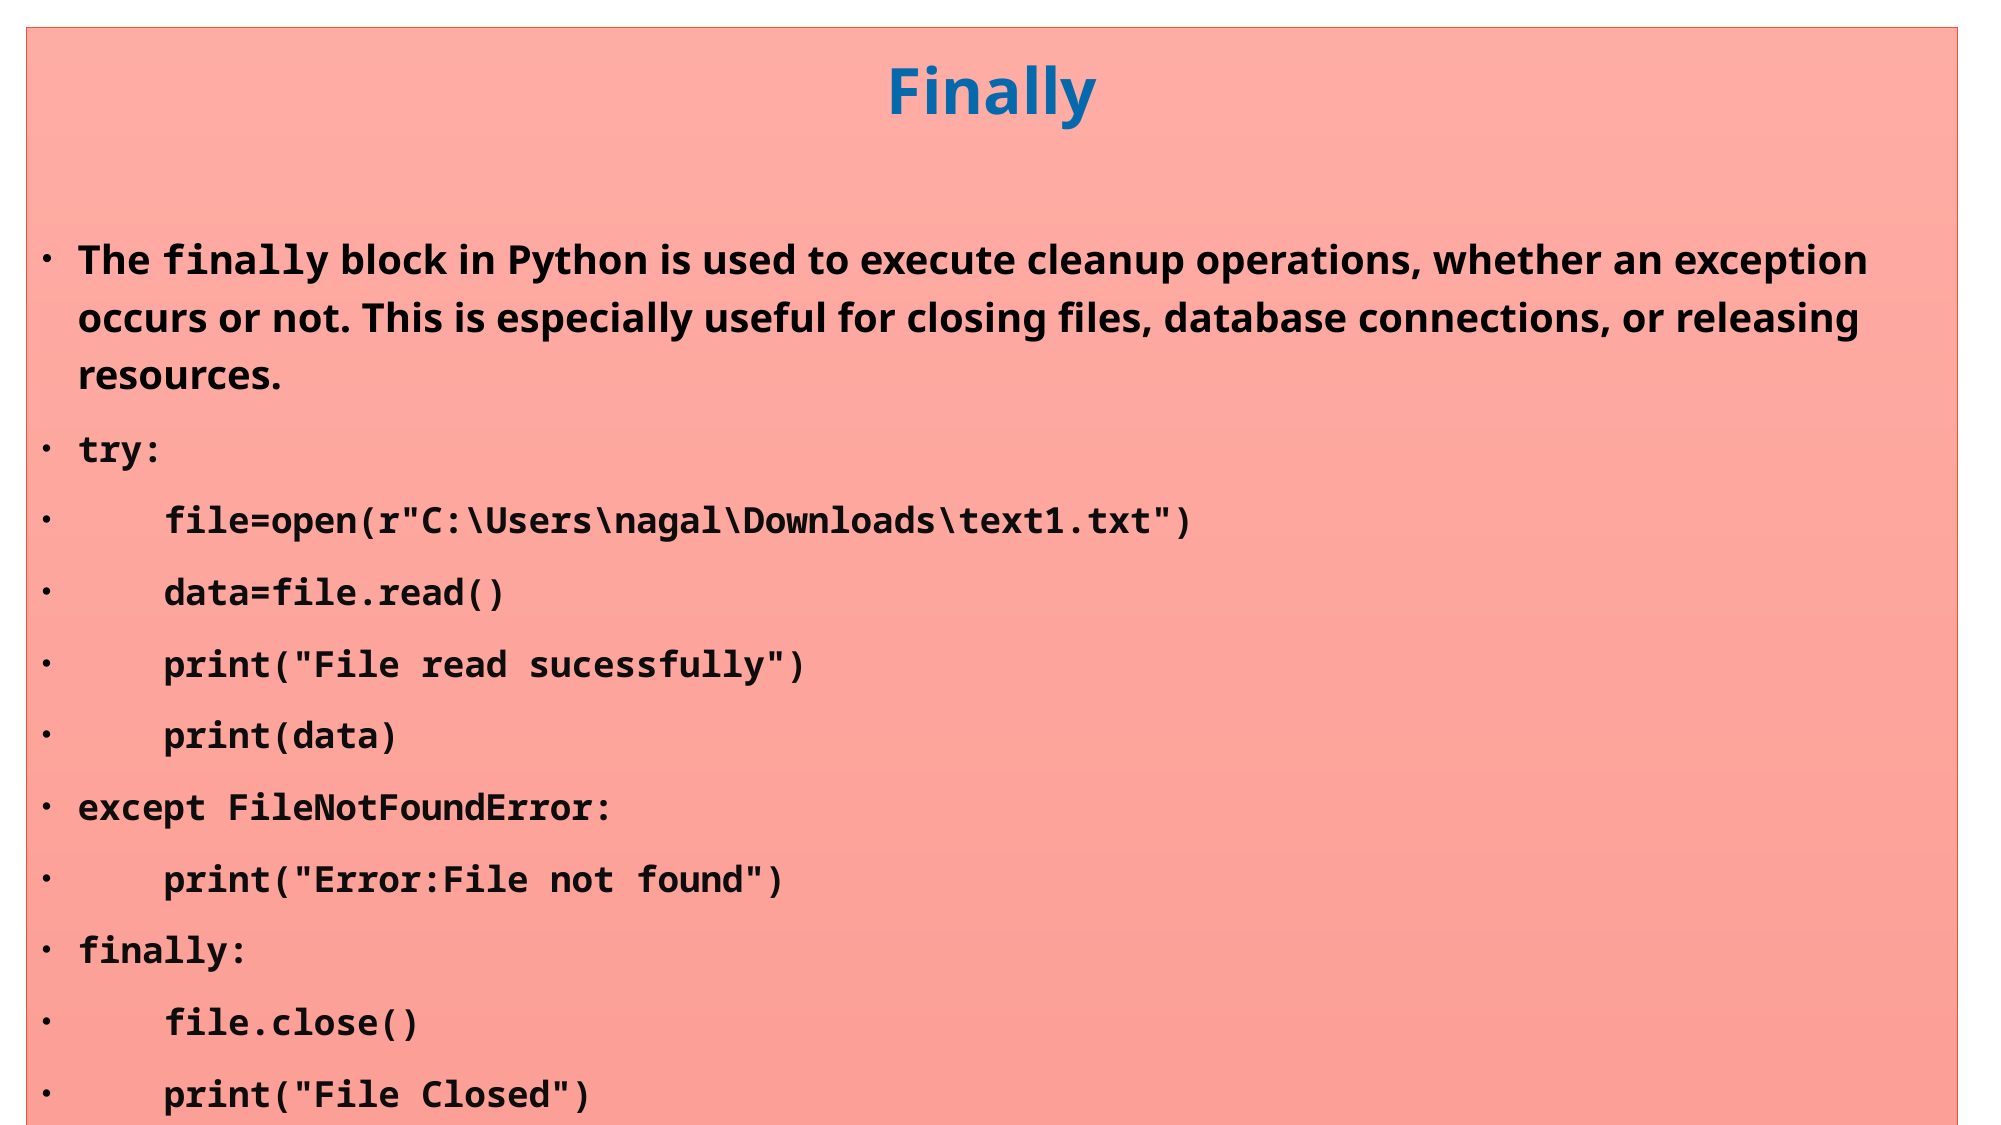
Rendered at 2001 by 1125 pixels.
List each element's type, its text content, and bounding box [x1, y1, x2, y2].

list Finally The finally block in Python is used to execute cleanup operations, whether an exception occurs or not. This is especially useful for closing files, database connections, or releasing resources. try: file=open(r"C:\Users\nagal\Downloads\text1.txt") data=file.read() print("File read sucessfully") print(data) except FileNotFoundError: print("Error:File not found") finally: file.close() print("File Closed") [26, 27, 1958, 1125]
